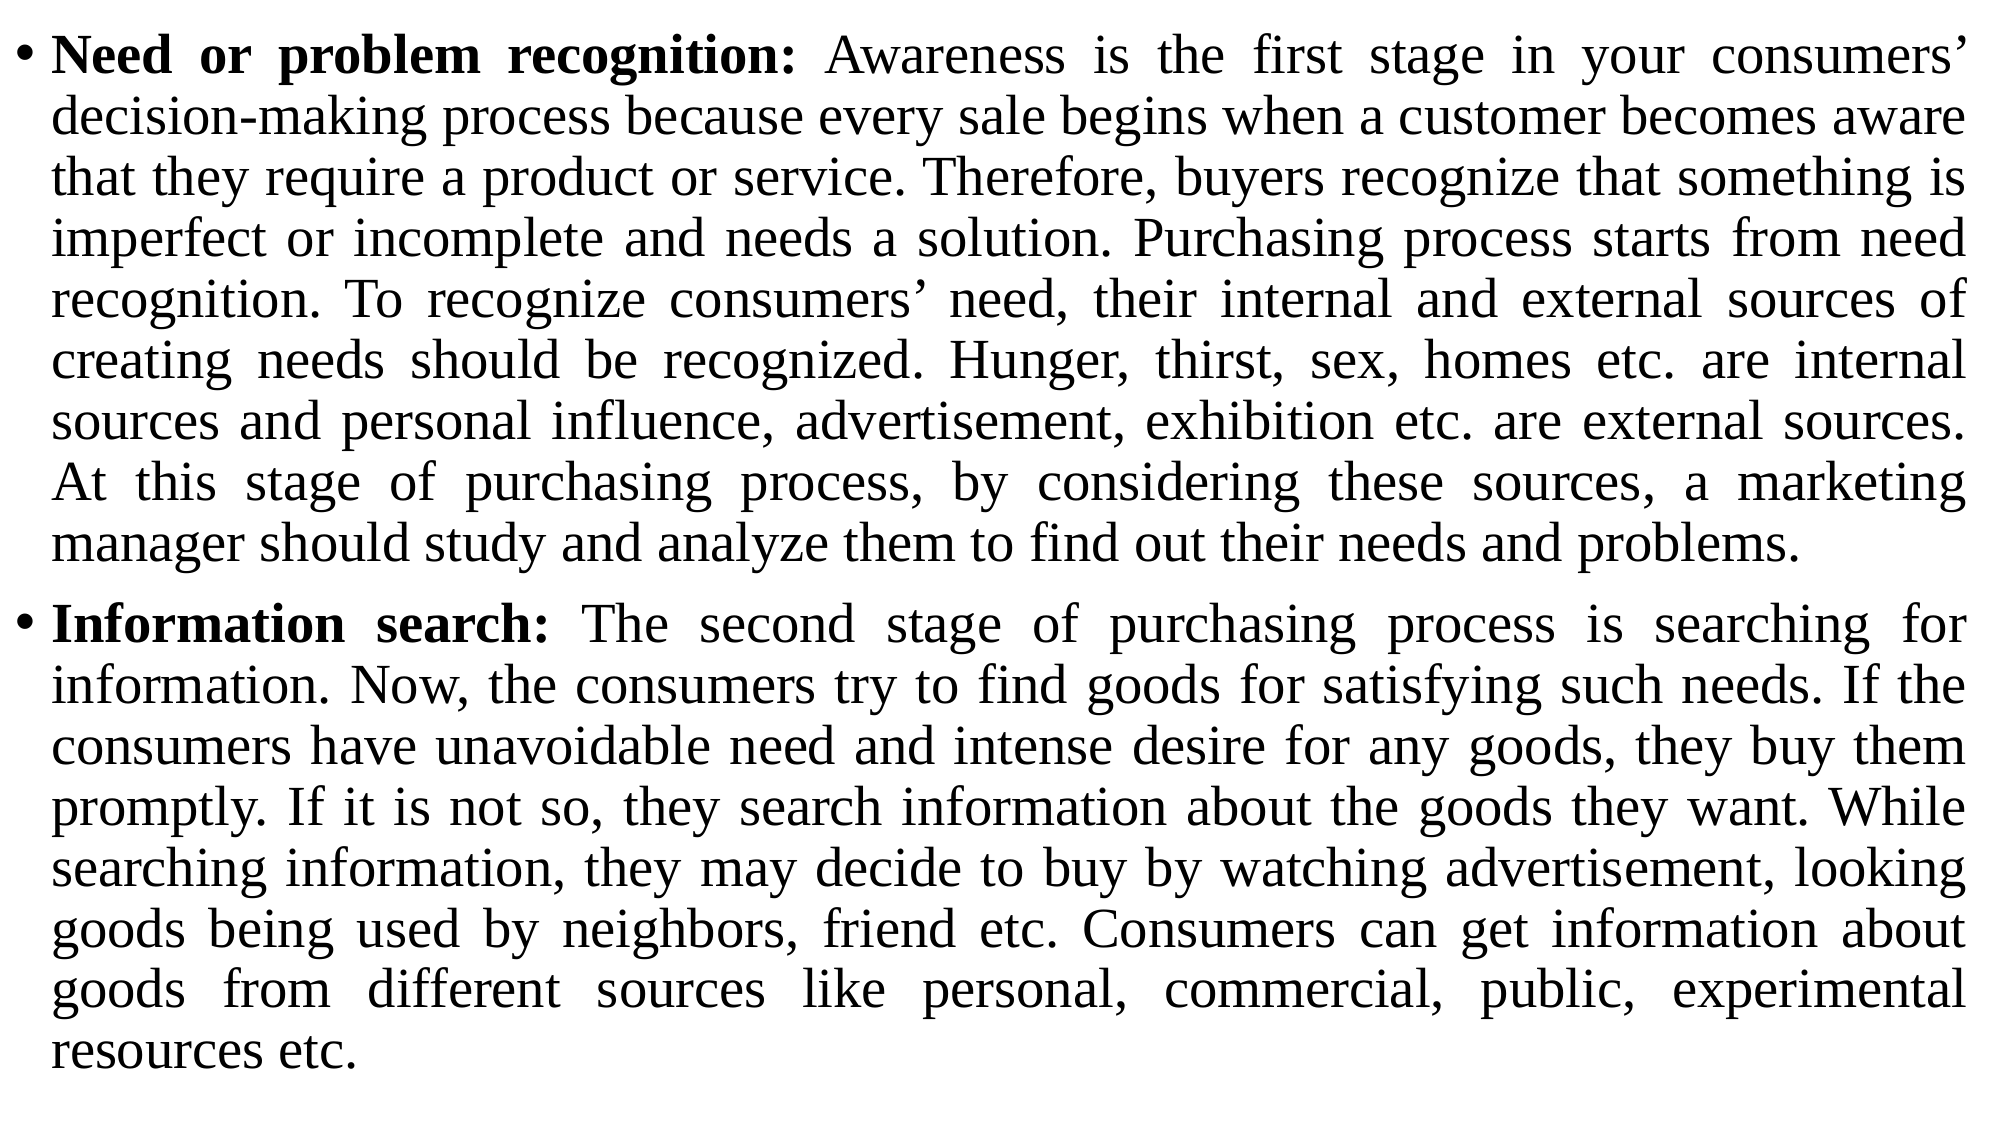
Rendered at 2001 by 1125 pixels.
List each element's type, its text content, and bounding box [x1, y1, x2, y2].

list Need or problem recognition: Awareness is the first stage in your consumers’ decision-making process because every sale begins when a customer becomes aware that they require a product or service. Therefore, buyers recognize that something is imperfect or incomplete and needs a solution. Purchasing process starts from need recognition. To recognize consumers’ need, their internal and external sources of creating needs should be recognized. Hunger, thirst, sex, homes etc. are internal sources and personal influence, advertisement, exhibition etc. are external sources. At this stage of purchasing process, by considering these sources, a marketing manager should study and analyze them to find out their needs and problems. Information search: The second stage of purchasing process is searching for information. Now, the consumers try to find goods for satisfying such needs. If the consumers have unavoidable need and intense desire for any goods, they buy them promptly. If it is not so, they search information about the goods they want. While searching information, they may decide to buy by watching advertisement, looking goods being used by neighbors, friend etc. Consumers can get information about goods from different sources like personal, commercial, public, experimental resources etc. [0, 17, 1983, 1125]
